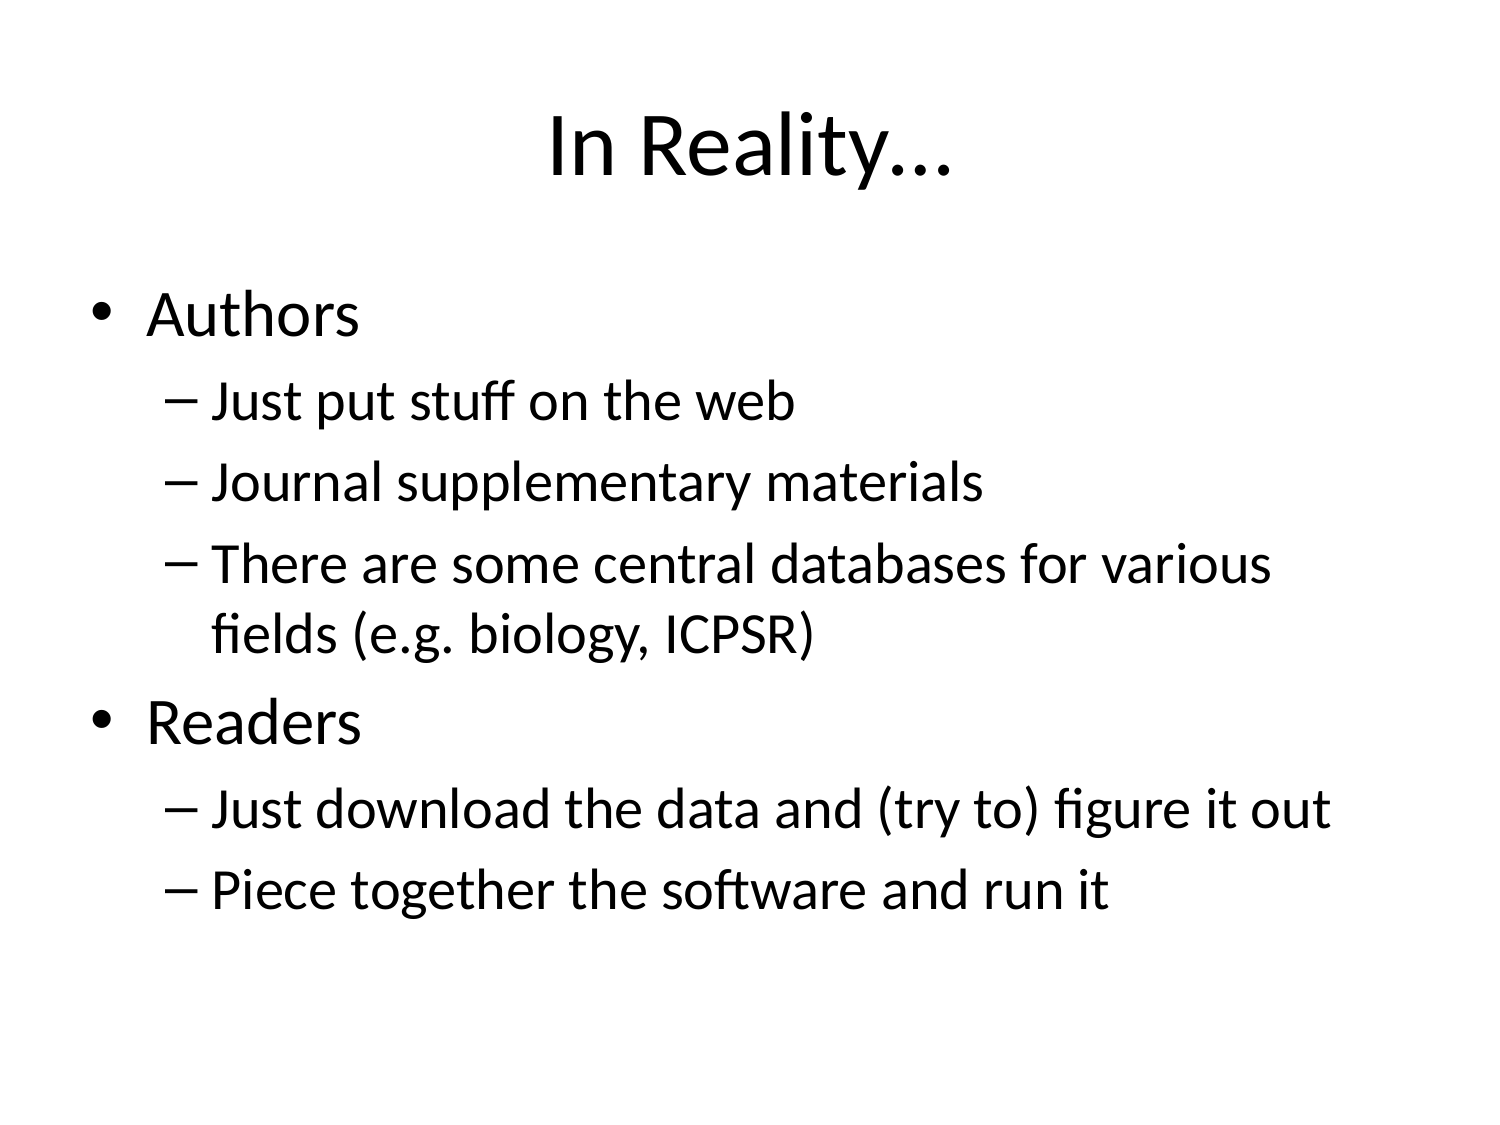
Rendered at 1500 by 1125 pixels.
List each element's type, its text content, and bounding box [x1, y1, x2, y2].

list Authors Just put stuff on the web Journal supplementary materials There are some central databases for various fields (e.g. biology, ICPSR) Readers Just download the data and (try to) figure it out Piece together the software and run it [75, 262, 1425, 1005]
title In Reality… [75, 45, 1425, 233]
